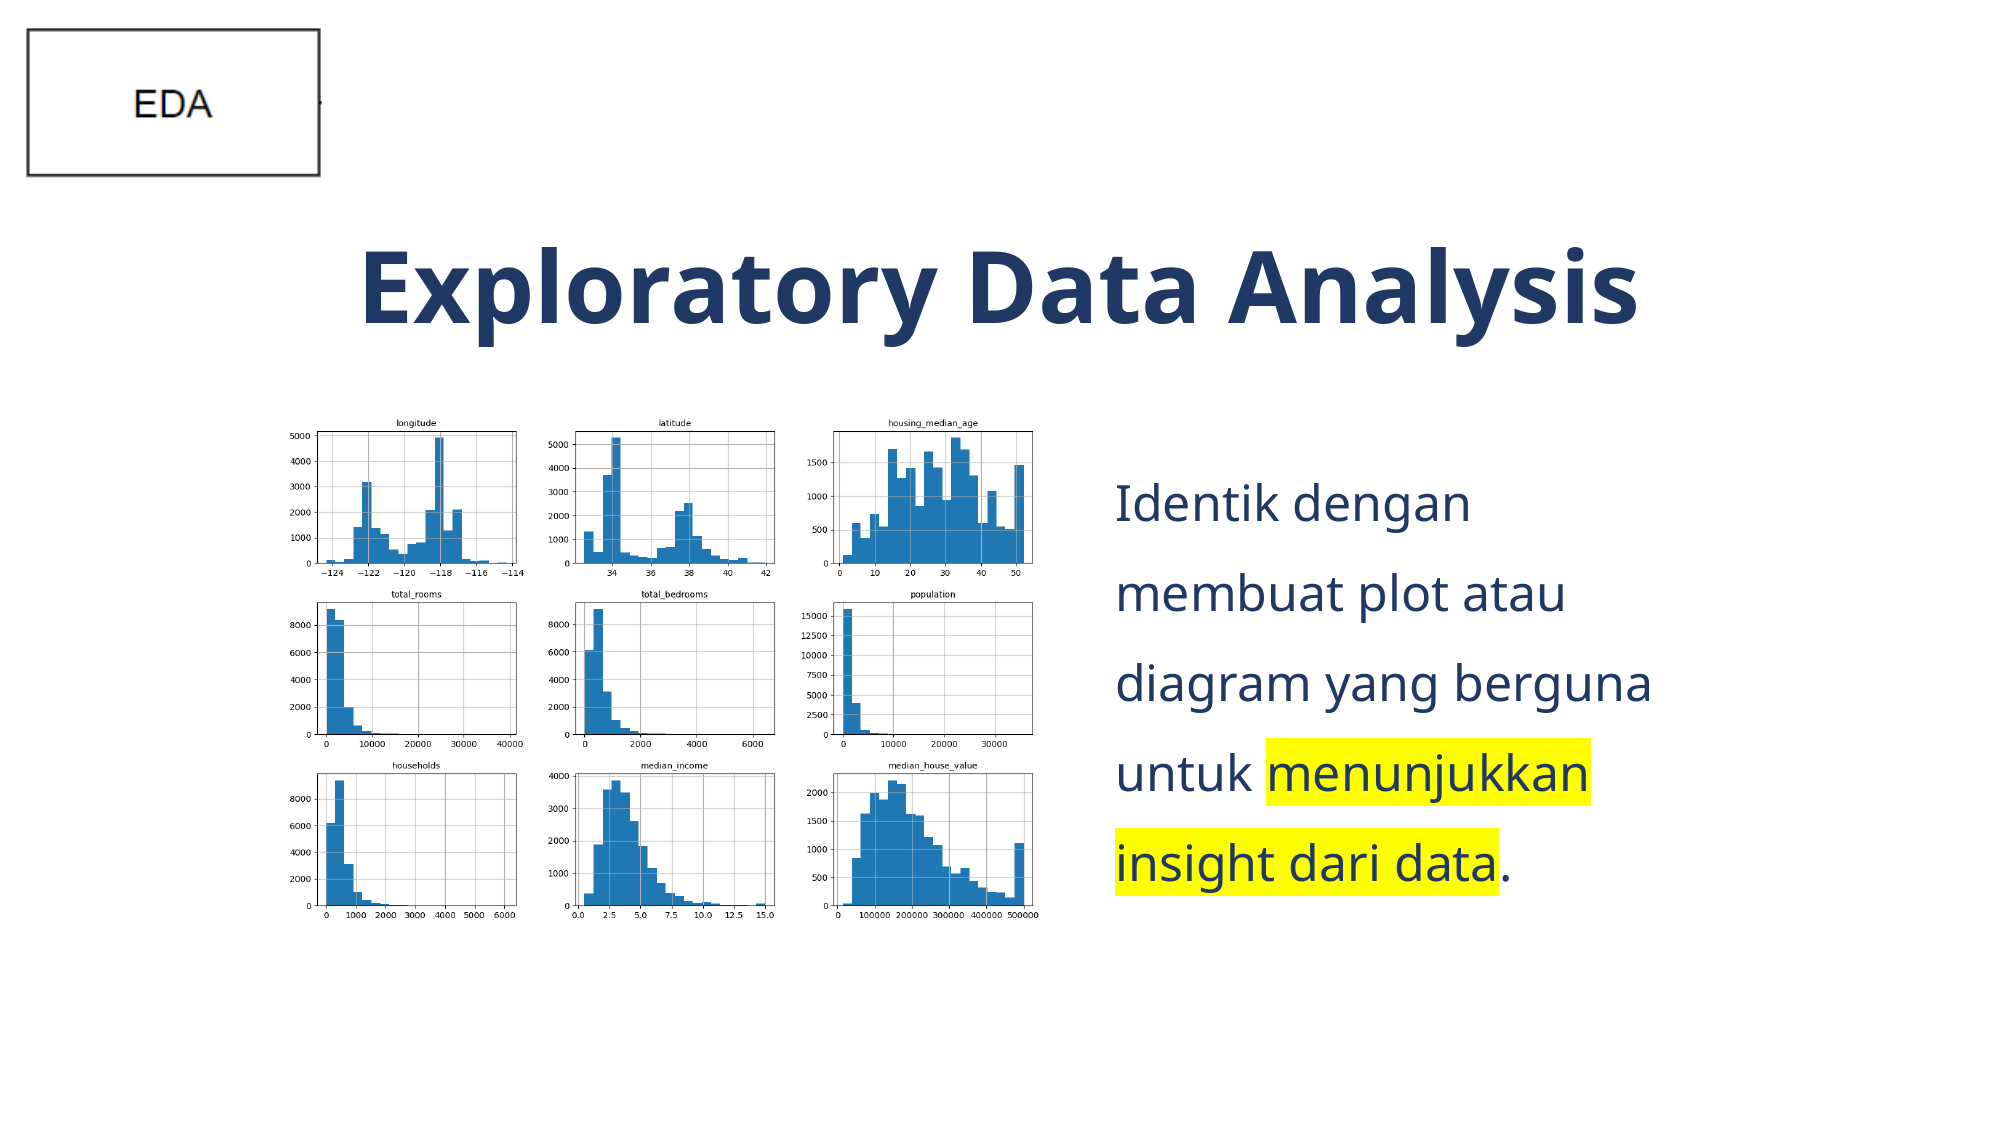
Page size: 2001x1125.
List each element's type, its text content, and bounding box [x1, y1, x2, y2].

text_box Identik dengan membuat plot atau diagram yang berguna untuk menunjukkan insight dari data. [1100, 433, 1717, 906]
title Exploratory Data Analysis [298, 127, 1702, 456]
picture [14, 12, 322, 181]
picture [283, 413, 1045, 926]
